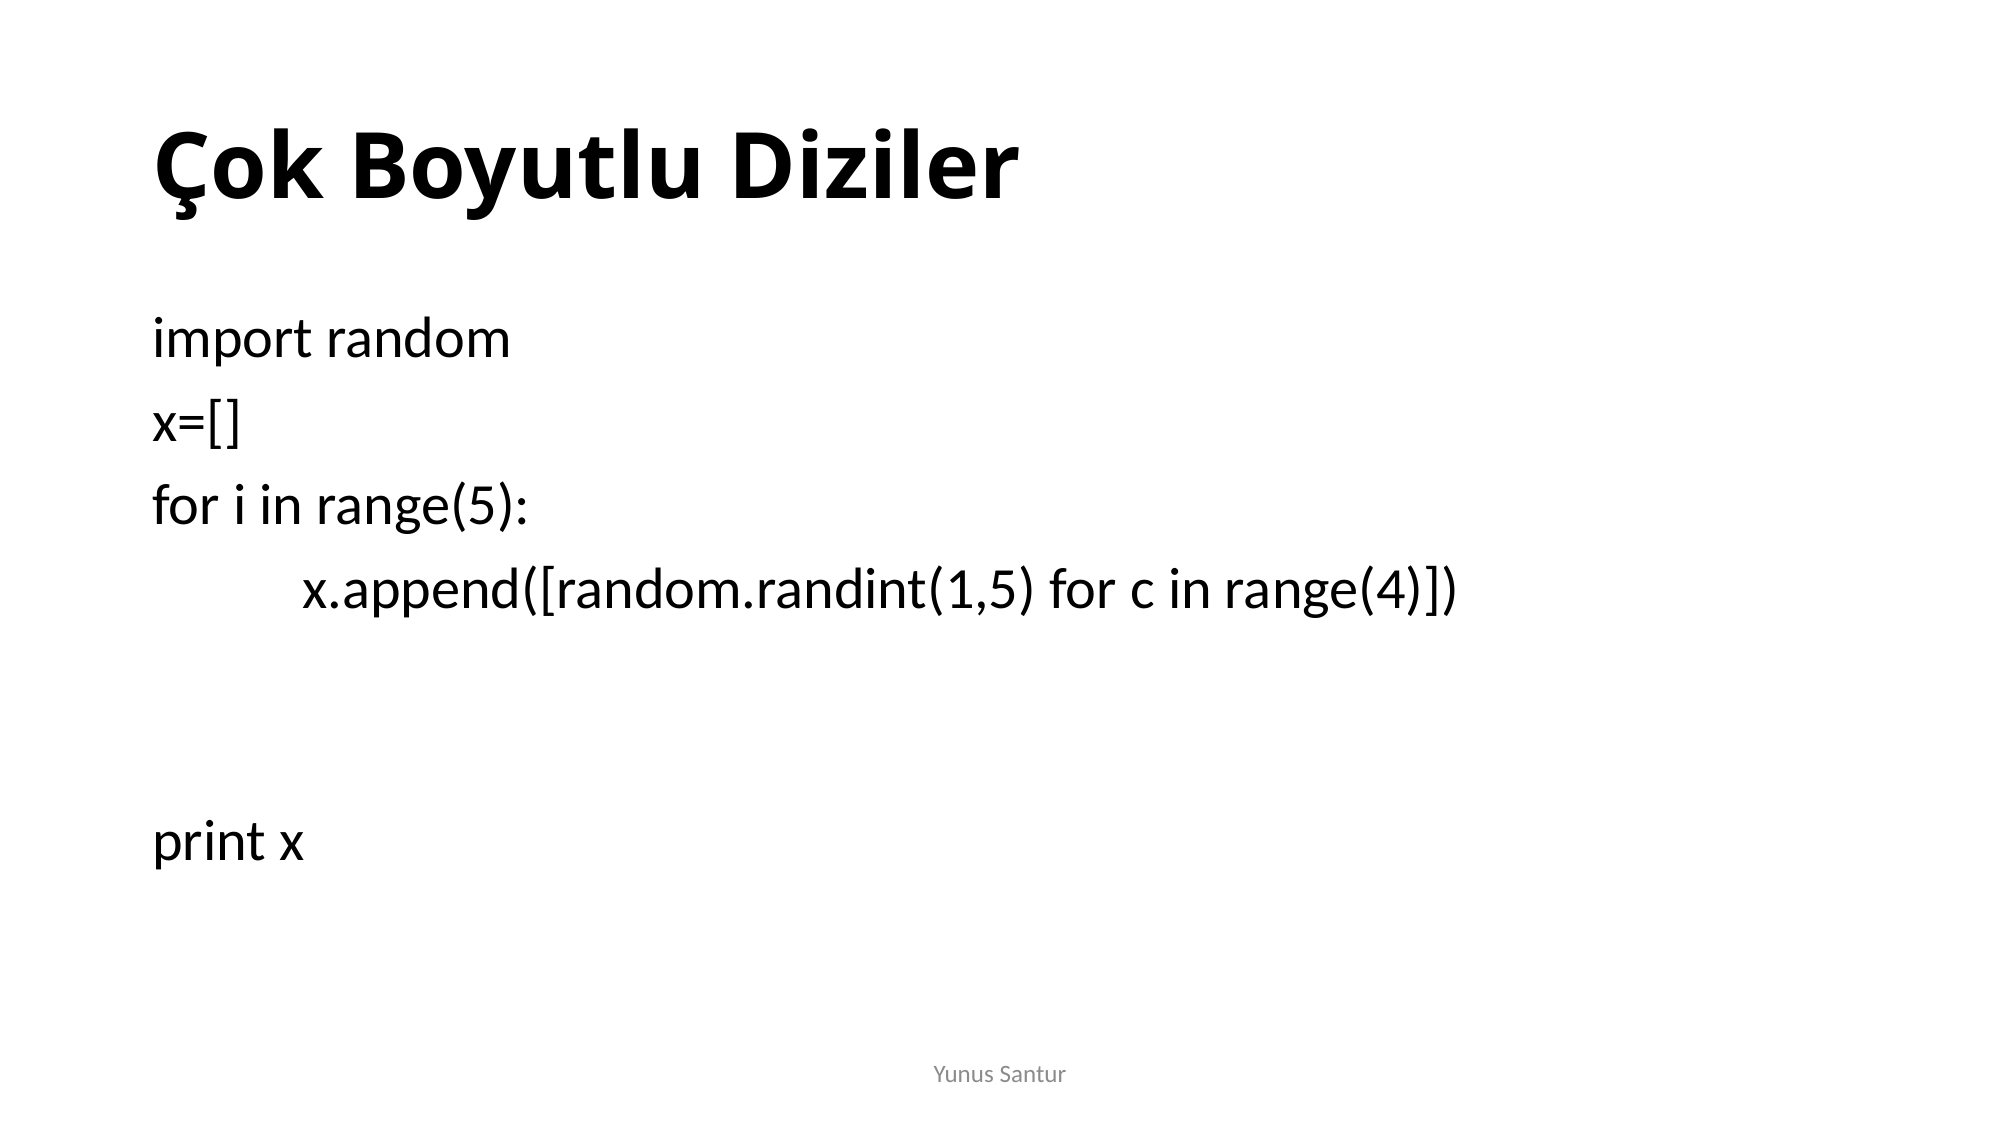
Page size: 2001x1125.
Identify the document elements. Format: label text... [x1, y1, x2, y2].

list import random x=[] for i in range(5): x.append([random.randint(1,5) for c in range(4)]) print x [137, 299, 1863, 1014]
title Çok Boyutlu Diziler [137, 59, 1863, 278]
footer Yunus Santur [662, 1042, 1338, 1103]
